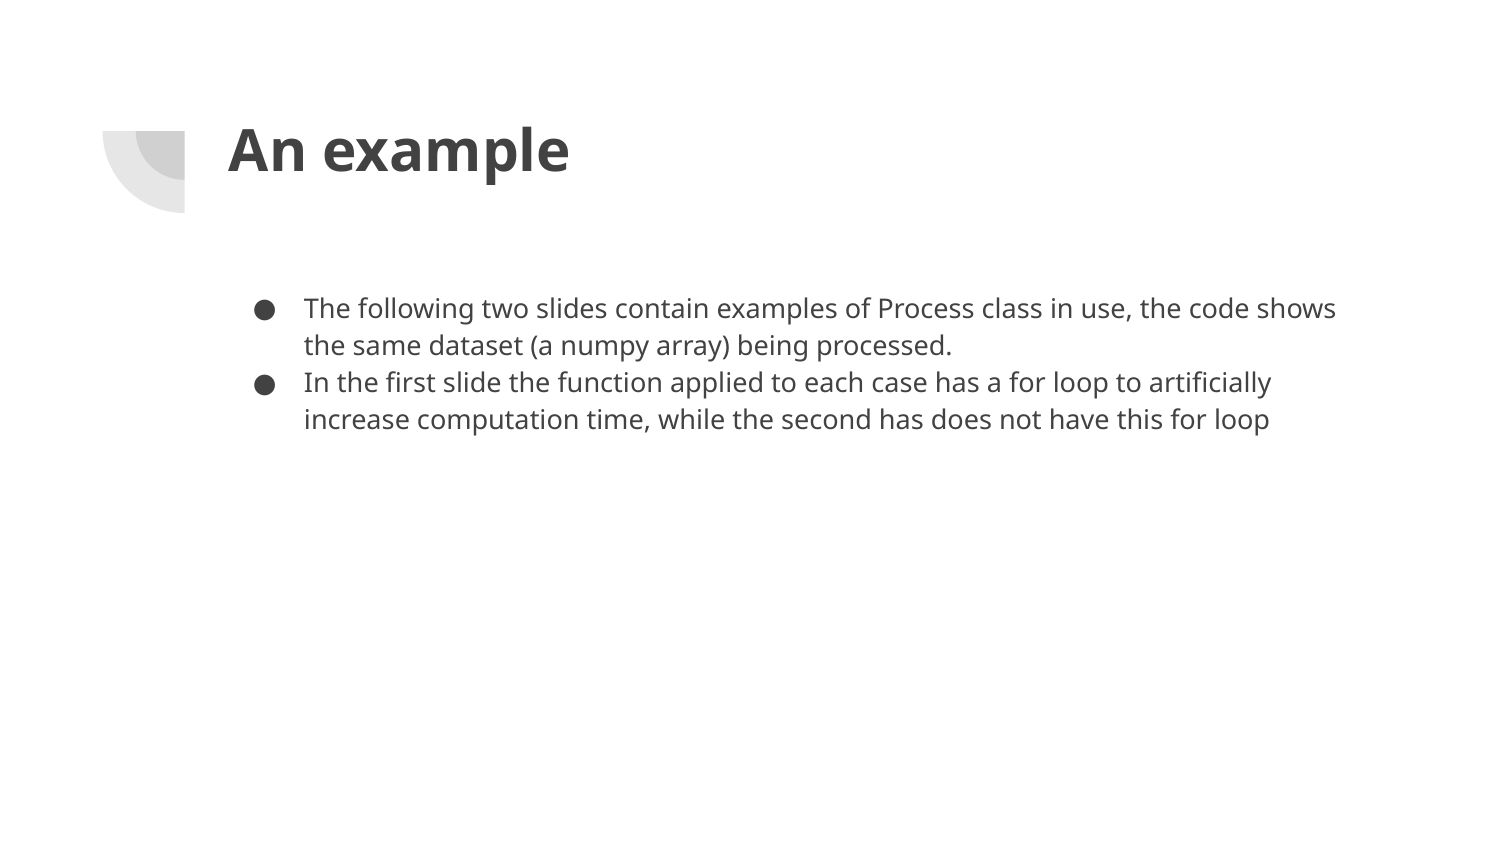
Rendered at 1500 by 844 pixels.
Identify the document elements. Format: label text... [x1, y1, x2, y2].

title An example [213, 98, 1368, 263]
list The following two slides contain examples of Process class in use, the code shows the same dataset (a numpy array) being processed. In the first slide the function applied to each case has a for loop to artificially increase computation time, while the second has does not have this for loop [213, 271, 1368, 738]
